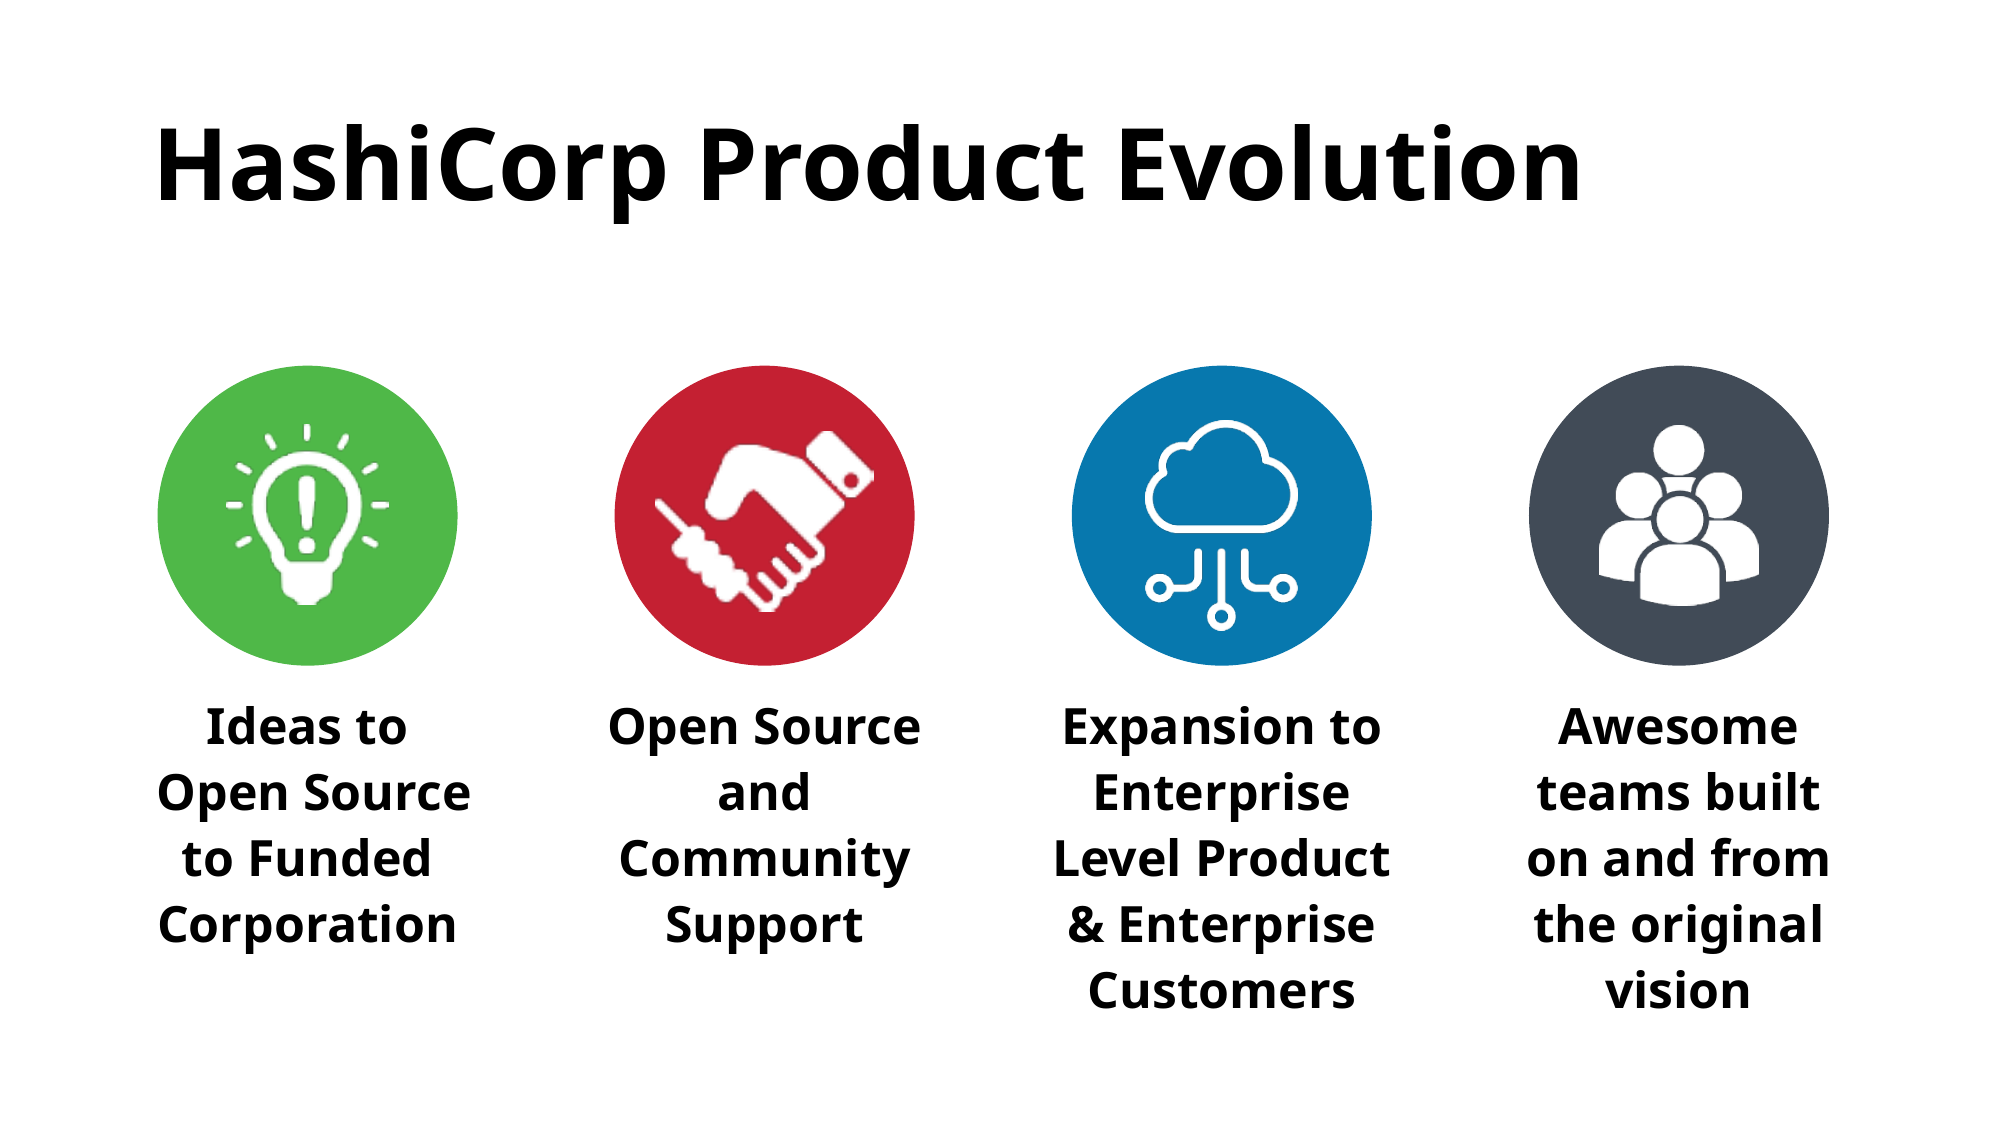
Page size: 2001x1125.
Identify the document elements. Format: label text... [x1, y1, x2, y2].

text_box [156, 364, 459, 667]
text_box [613, 364, 916, 667]
text_box Ideas to Open Source to Funded Corporation [121, 680, 494, 960]
picture [1599, 425, 1759, 606]
text_box Awesome teams built on and from the original vision [1492, 680, 1866, 1026]
picture [226, 424, 389, 605]
text_box Expansion to Enterprise Level Product & Enterprise Customers [1035, 680, 1409, 1026]
picture [655, 431, 874, 612]
title HashiCorp Product Evolution [137, 59, 1863, 278]
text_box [1071, 365, 1372, 666]
text_box [1527, 364, 1831, 667]
text_box Open Source and Community Support [578, 680, 951, 960]
